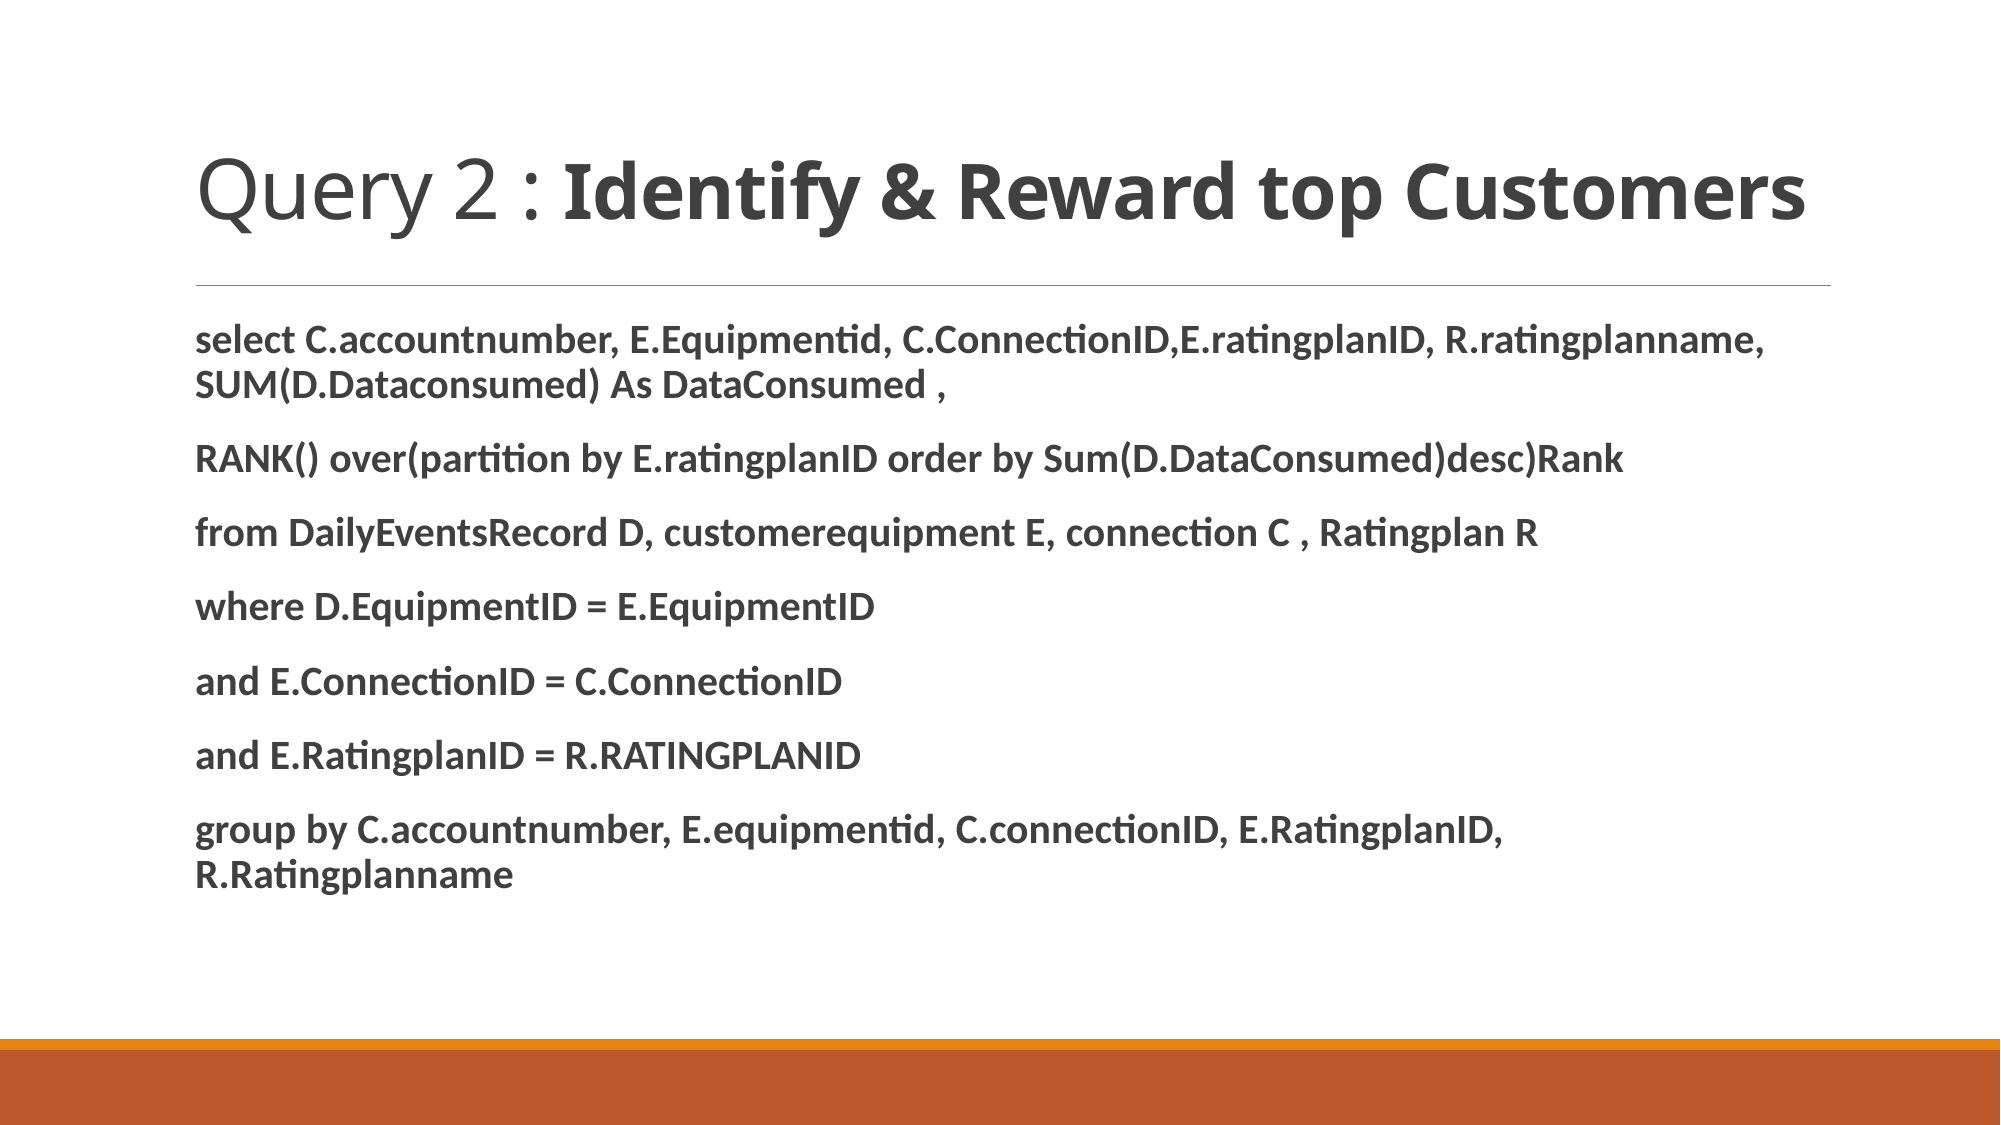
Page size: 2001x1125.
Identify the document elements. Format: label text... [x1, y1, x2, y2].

list select C.accountnumber, E.Equipmentid, C.ConnectionID,E.ratingplanID, R.ratingplanname, SUM(D.Dataconsumed) As DataConsumed , RANK() over(partition by E.ratingplanID order by Sum(D.DataConsumed)desc)Rank from DailyEventsRecord D, customerequipment E, connection C , Ratingplan R where D.EquipmentID = E.EquipmentID and E.ConnectionID = C.ConnectionID and E.RatingplanID = R.RATINGPLANID group by C.accountnumber, E.equipmentid, C.connectionID, E.RatingplanID, R.Ratingplanname [180, 309, 1830, 970]
title Query 2 : Identify & Reward top Customers [180, 89, 1830, 244]
